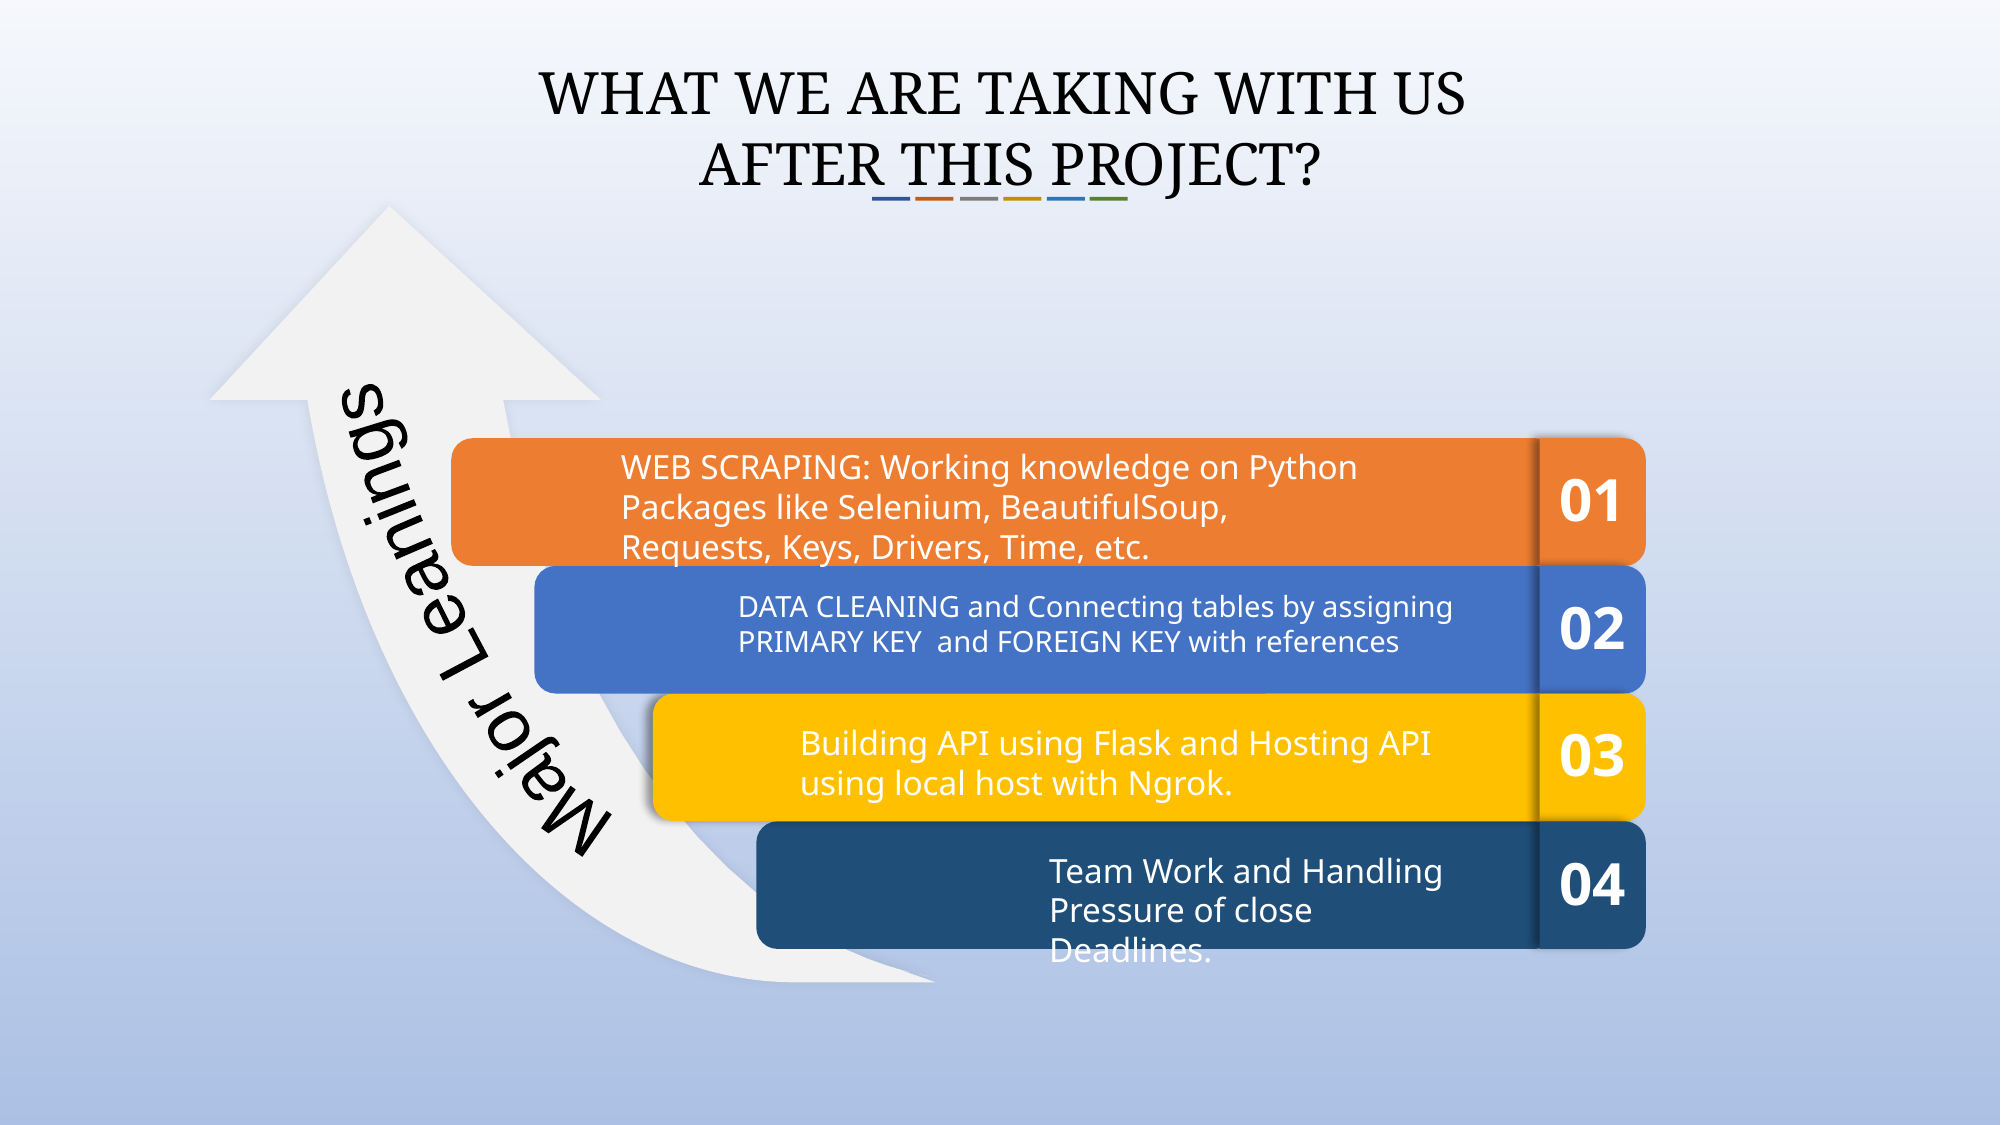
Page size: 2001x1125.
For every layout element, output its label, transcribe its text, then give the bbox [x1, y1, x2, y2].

text_box WHAT WE ARE TAKING WITH US AFTER THIS PROJECT? [524, 49, 1483, 204]
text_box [872, 196, 1128, 201]
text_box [209, 205, 1660, 983]
